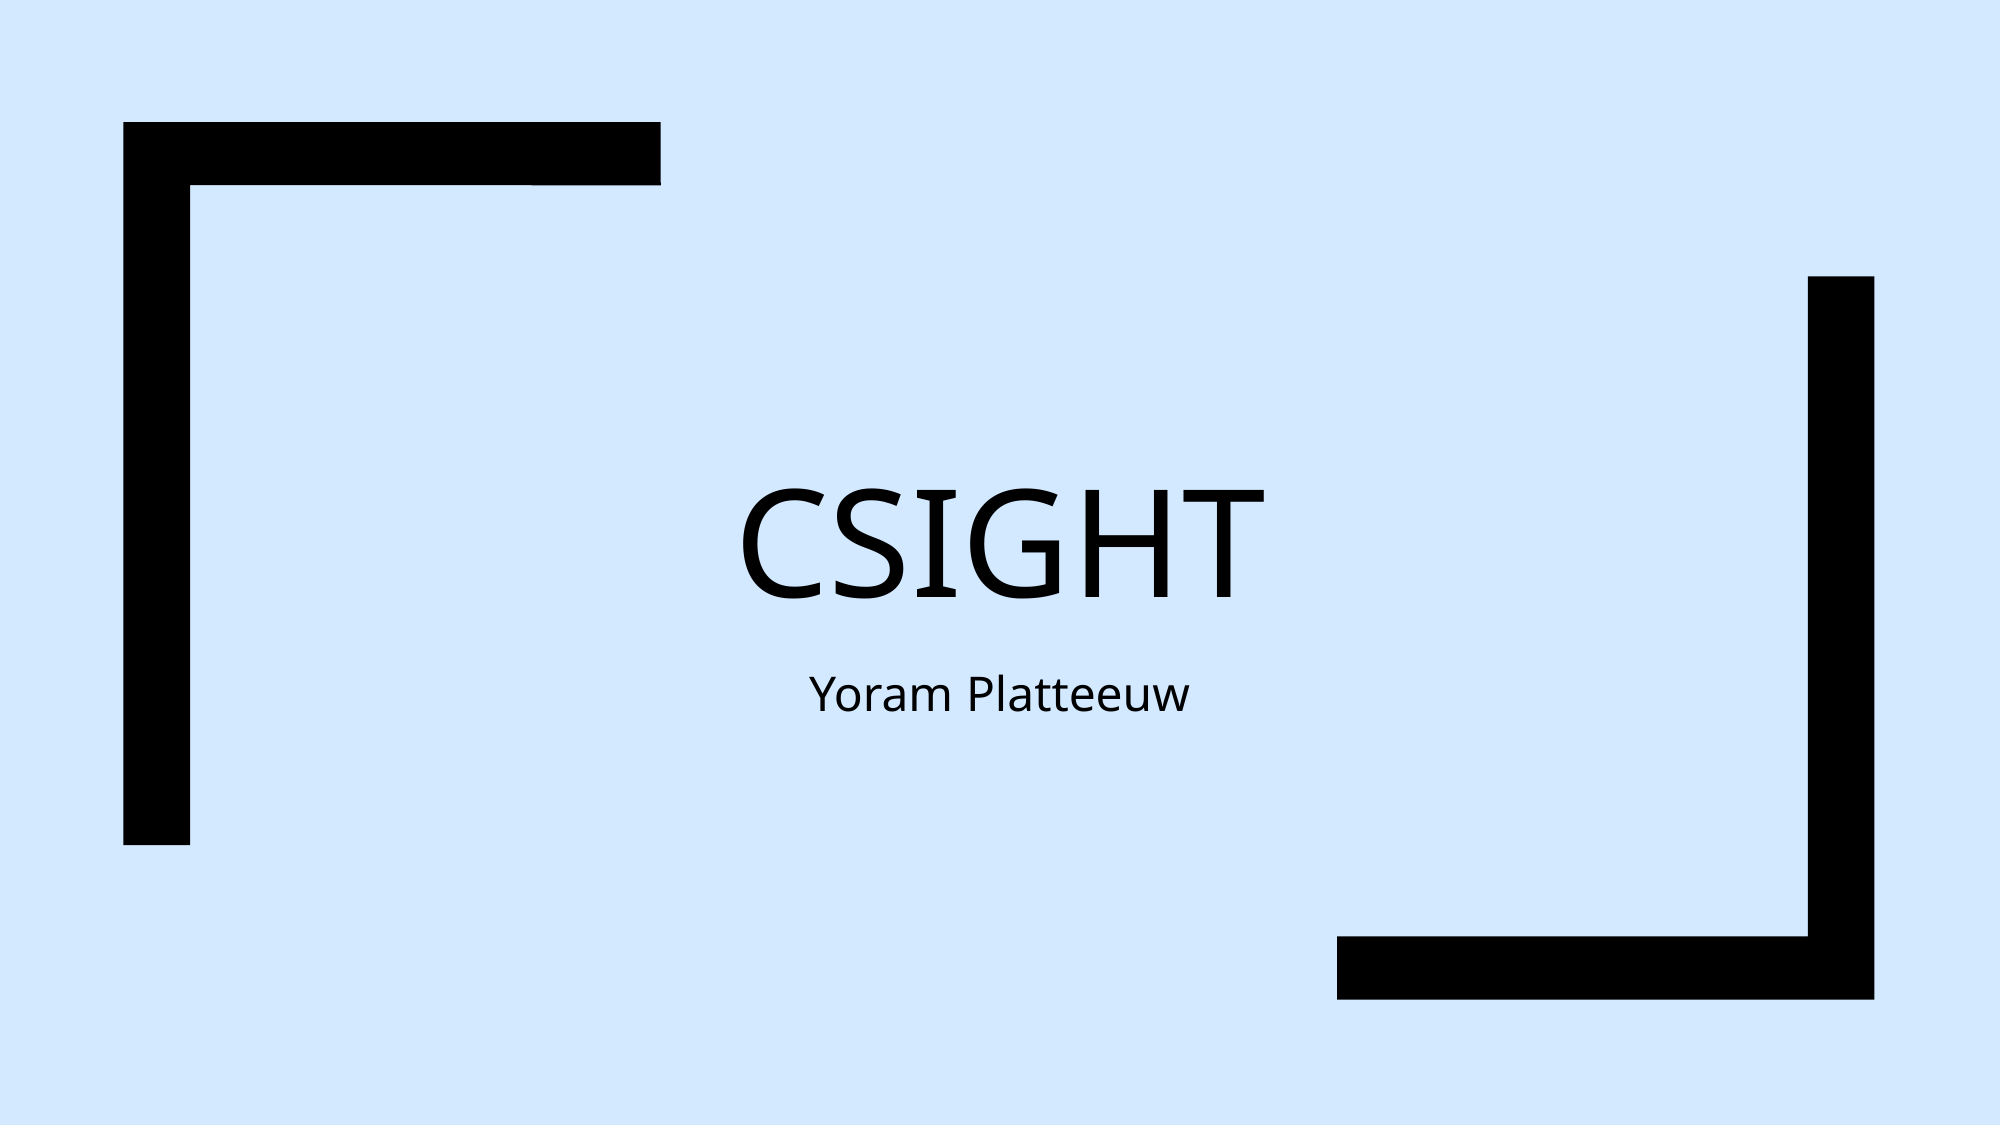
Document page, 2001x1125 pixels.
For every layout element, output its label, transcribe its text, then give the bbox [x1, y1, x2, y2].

title CSIGHT [314, 293, 1686, 638]
subtitle Yoram Platteeuw [439, 649, 1561, 828]
